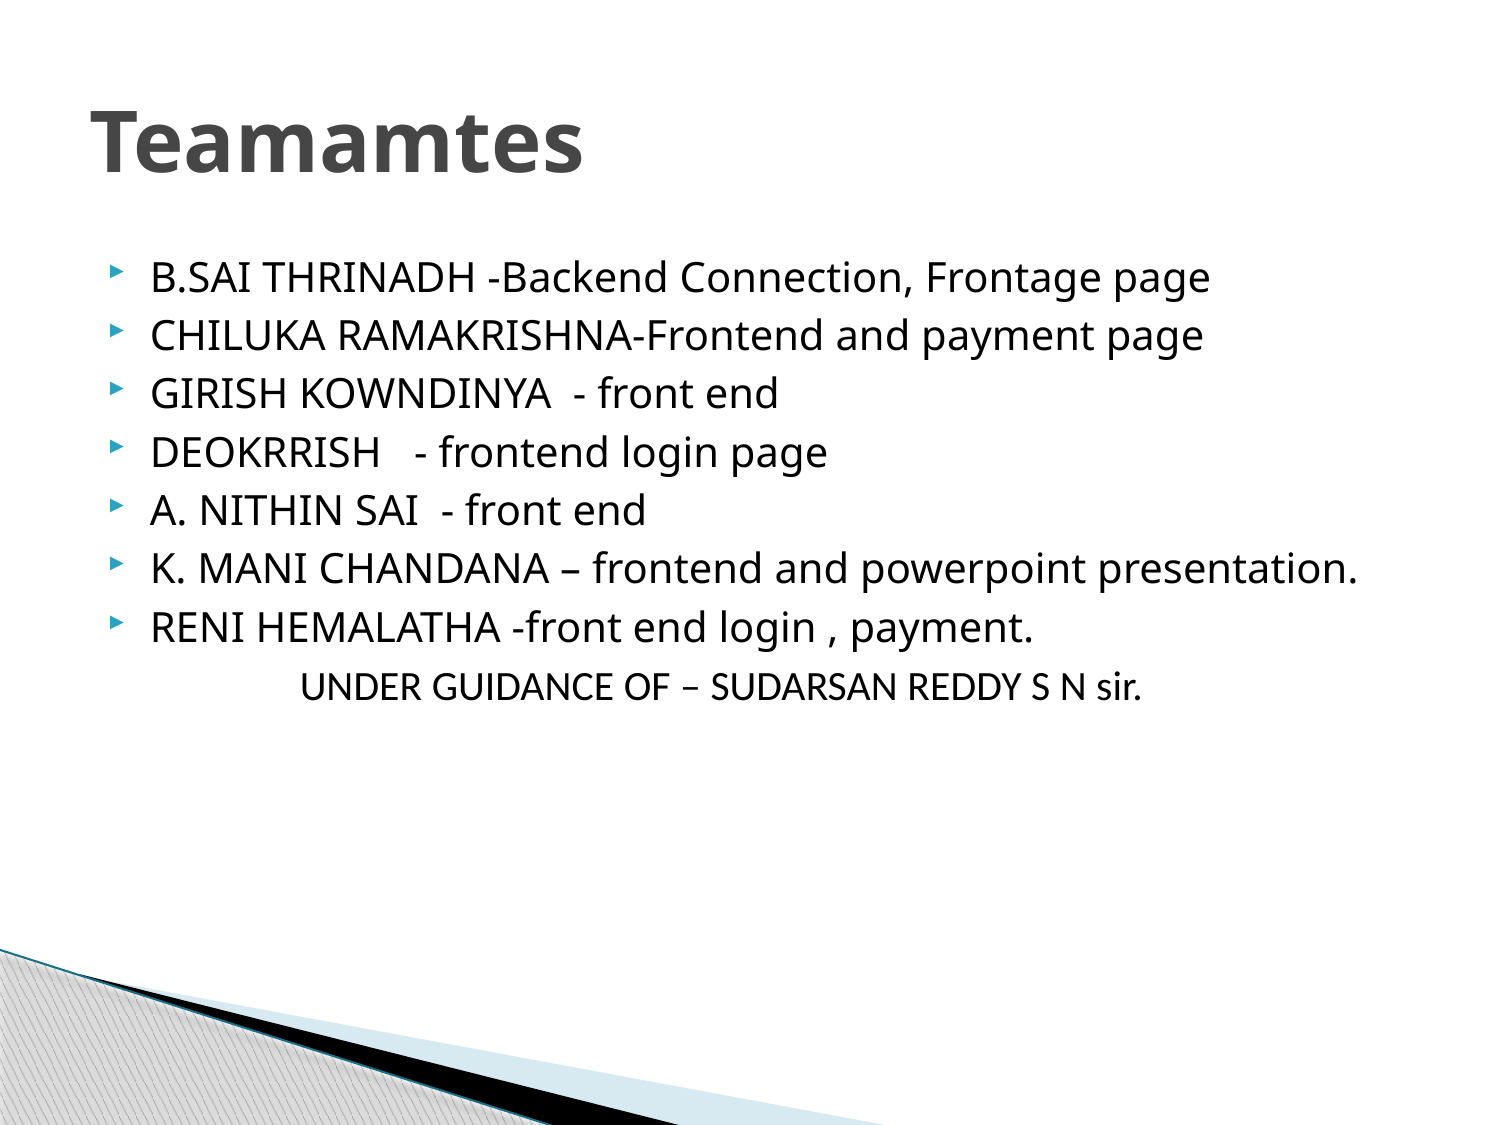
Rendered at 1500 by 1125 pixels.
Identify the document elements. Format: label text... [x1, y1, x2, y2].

list B.SAI THRINADH -Backend Connection, Frontage page CHILUKA RAMAKRISHNA-Frontend and payment page GIRISH KOWNDINYA - front end DEOKRRISH - frontend login page A. NITHIN SAI - front end K. MANI CHANDANA – frontend and powerpoint presentation. RENI HEMALATHA -front end login , payment. UNDER GUIDANCE OF – SUDARSAN REDDY S N sir. [75, 243, 1425, 986]
title Teamamtes [75, 45, 1425, 233]
